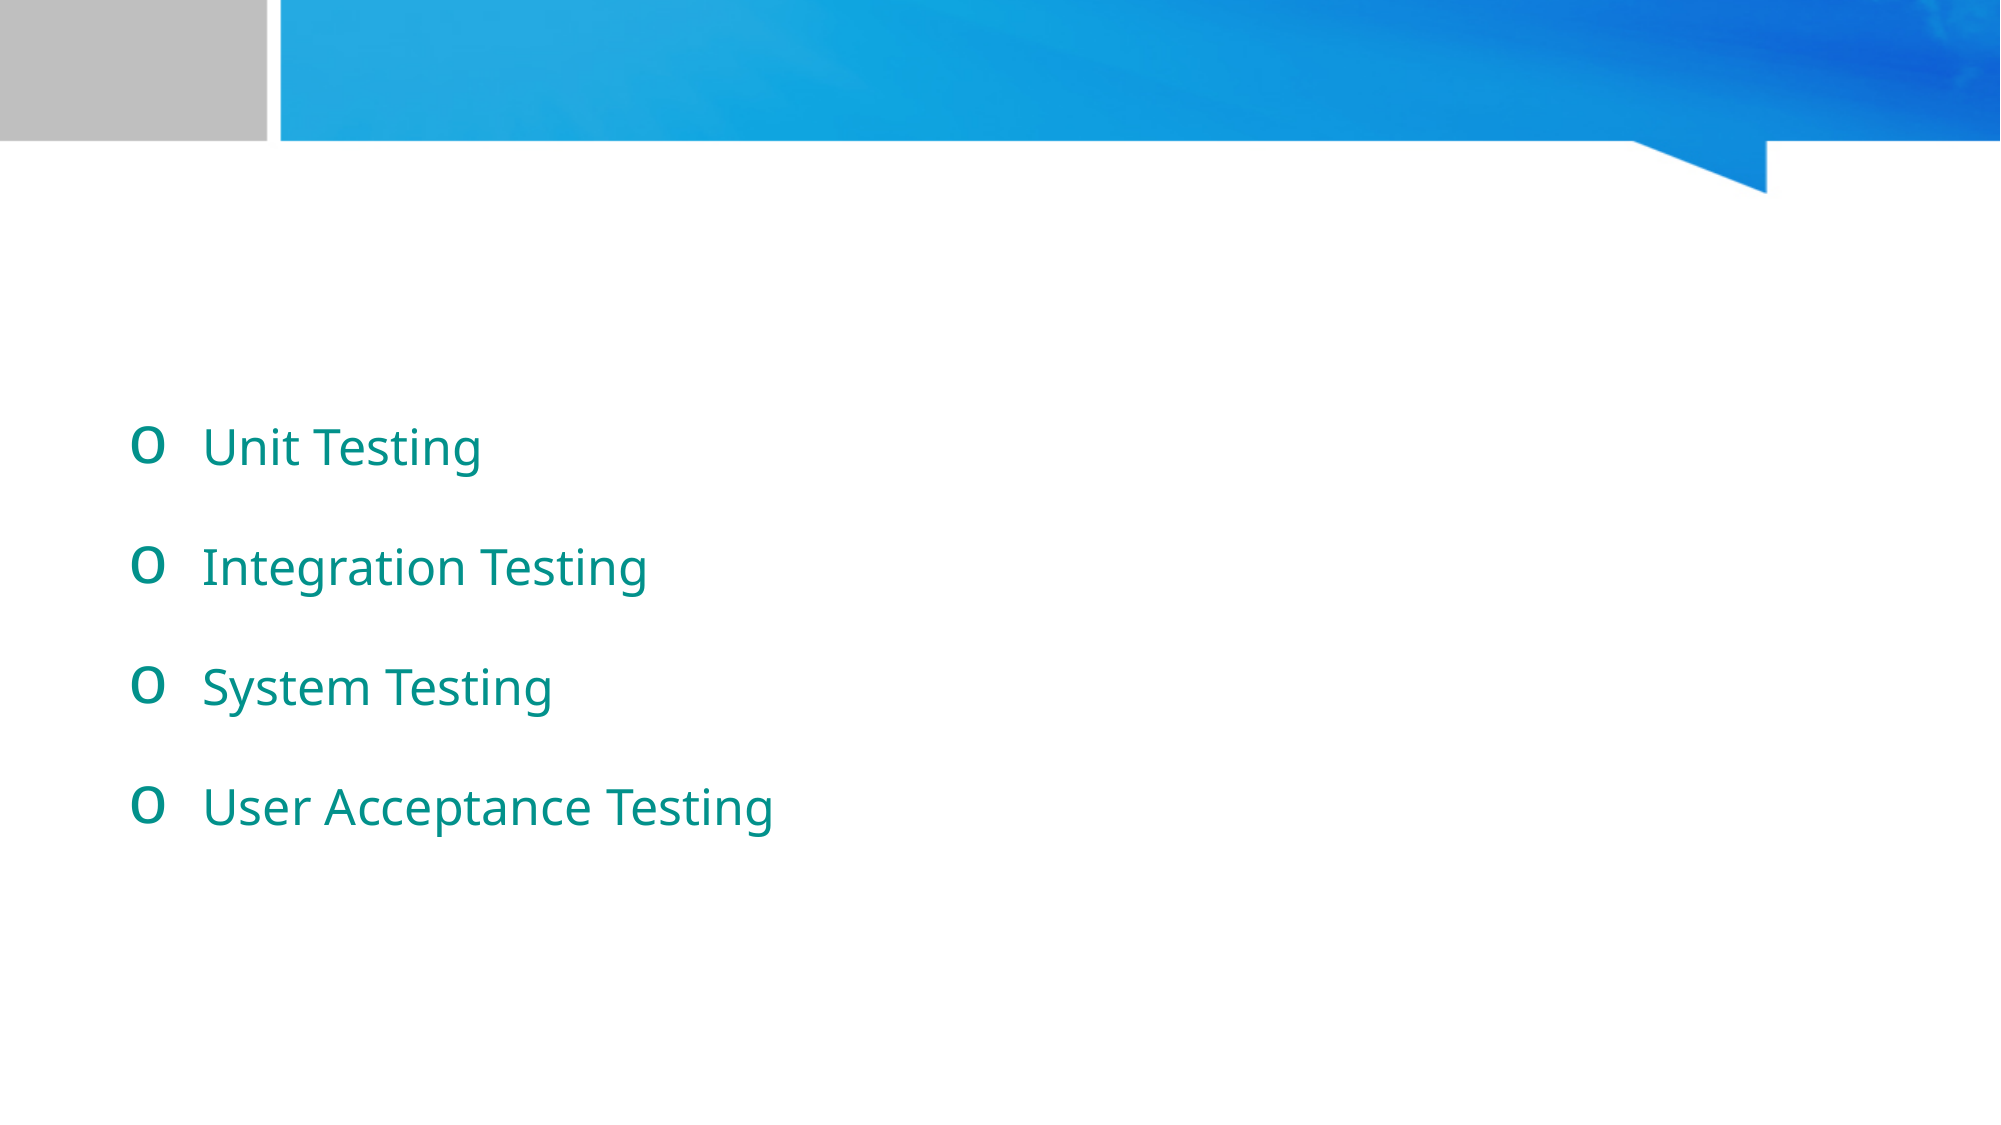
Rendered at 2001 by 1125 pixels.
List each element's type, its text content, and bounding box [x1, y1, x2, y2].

picture [0, 0, 2000, 1125]
list Unit Testing Integration Testing System Testing User Acceptance Testing [112, 407, 1838, 1061]
